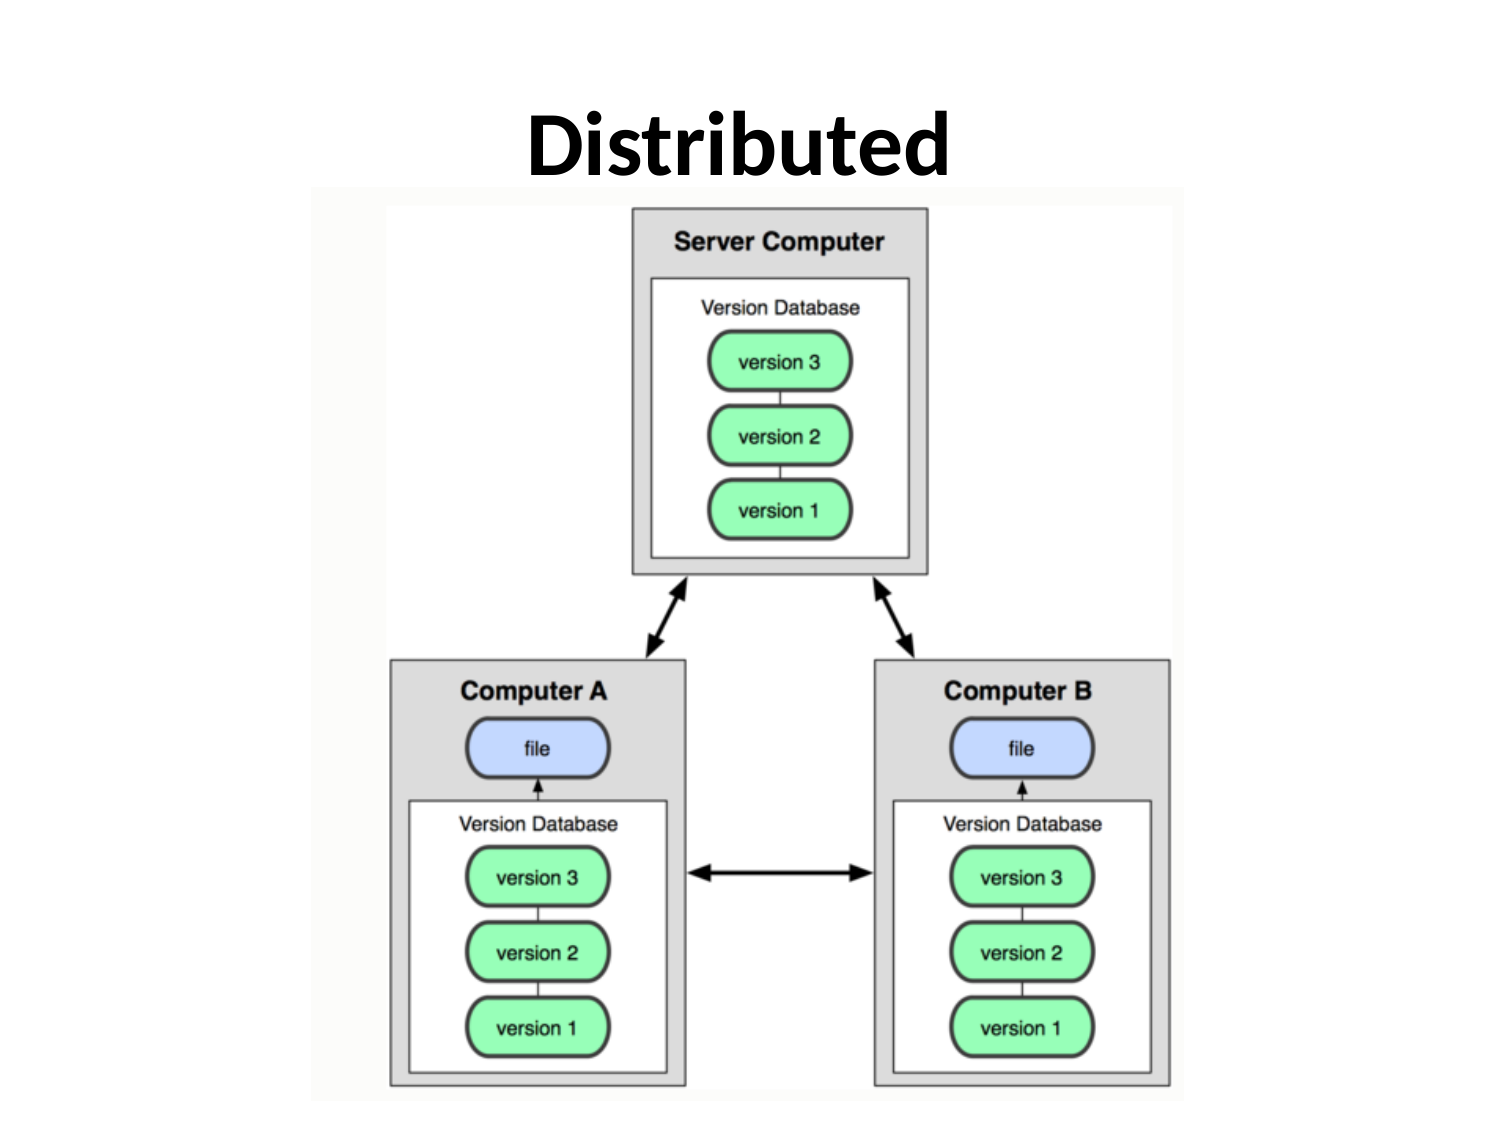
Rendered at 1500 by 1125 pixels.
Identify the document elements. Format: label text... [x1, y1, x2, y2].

picture [311, 187, 1184, 1102]
title Distributed [75, 45, 1425, 233]
